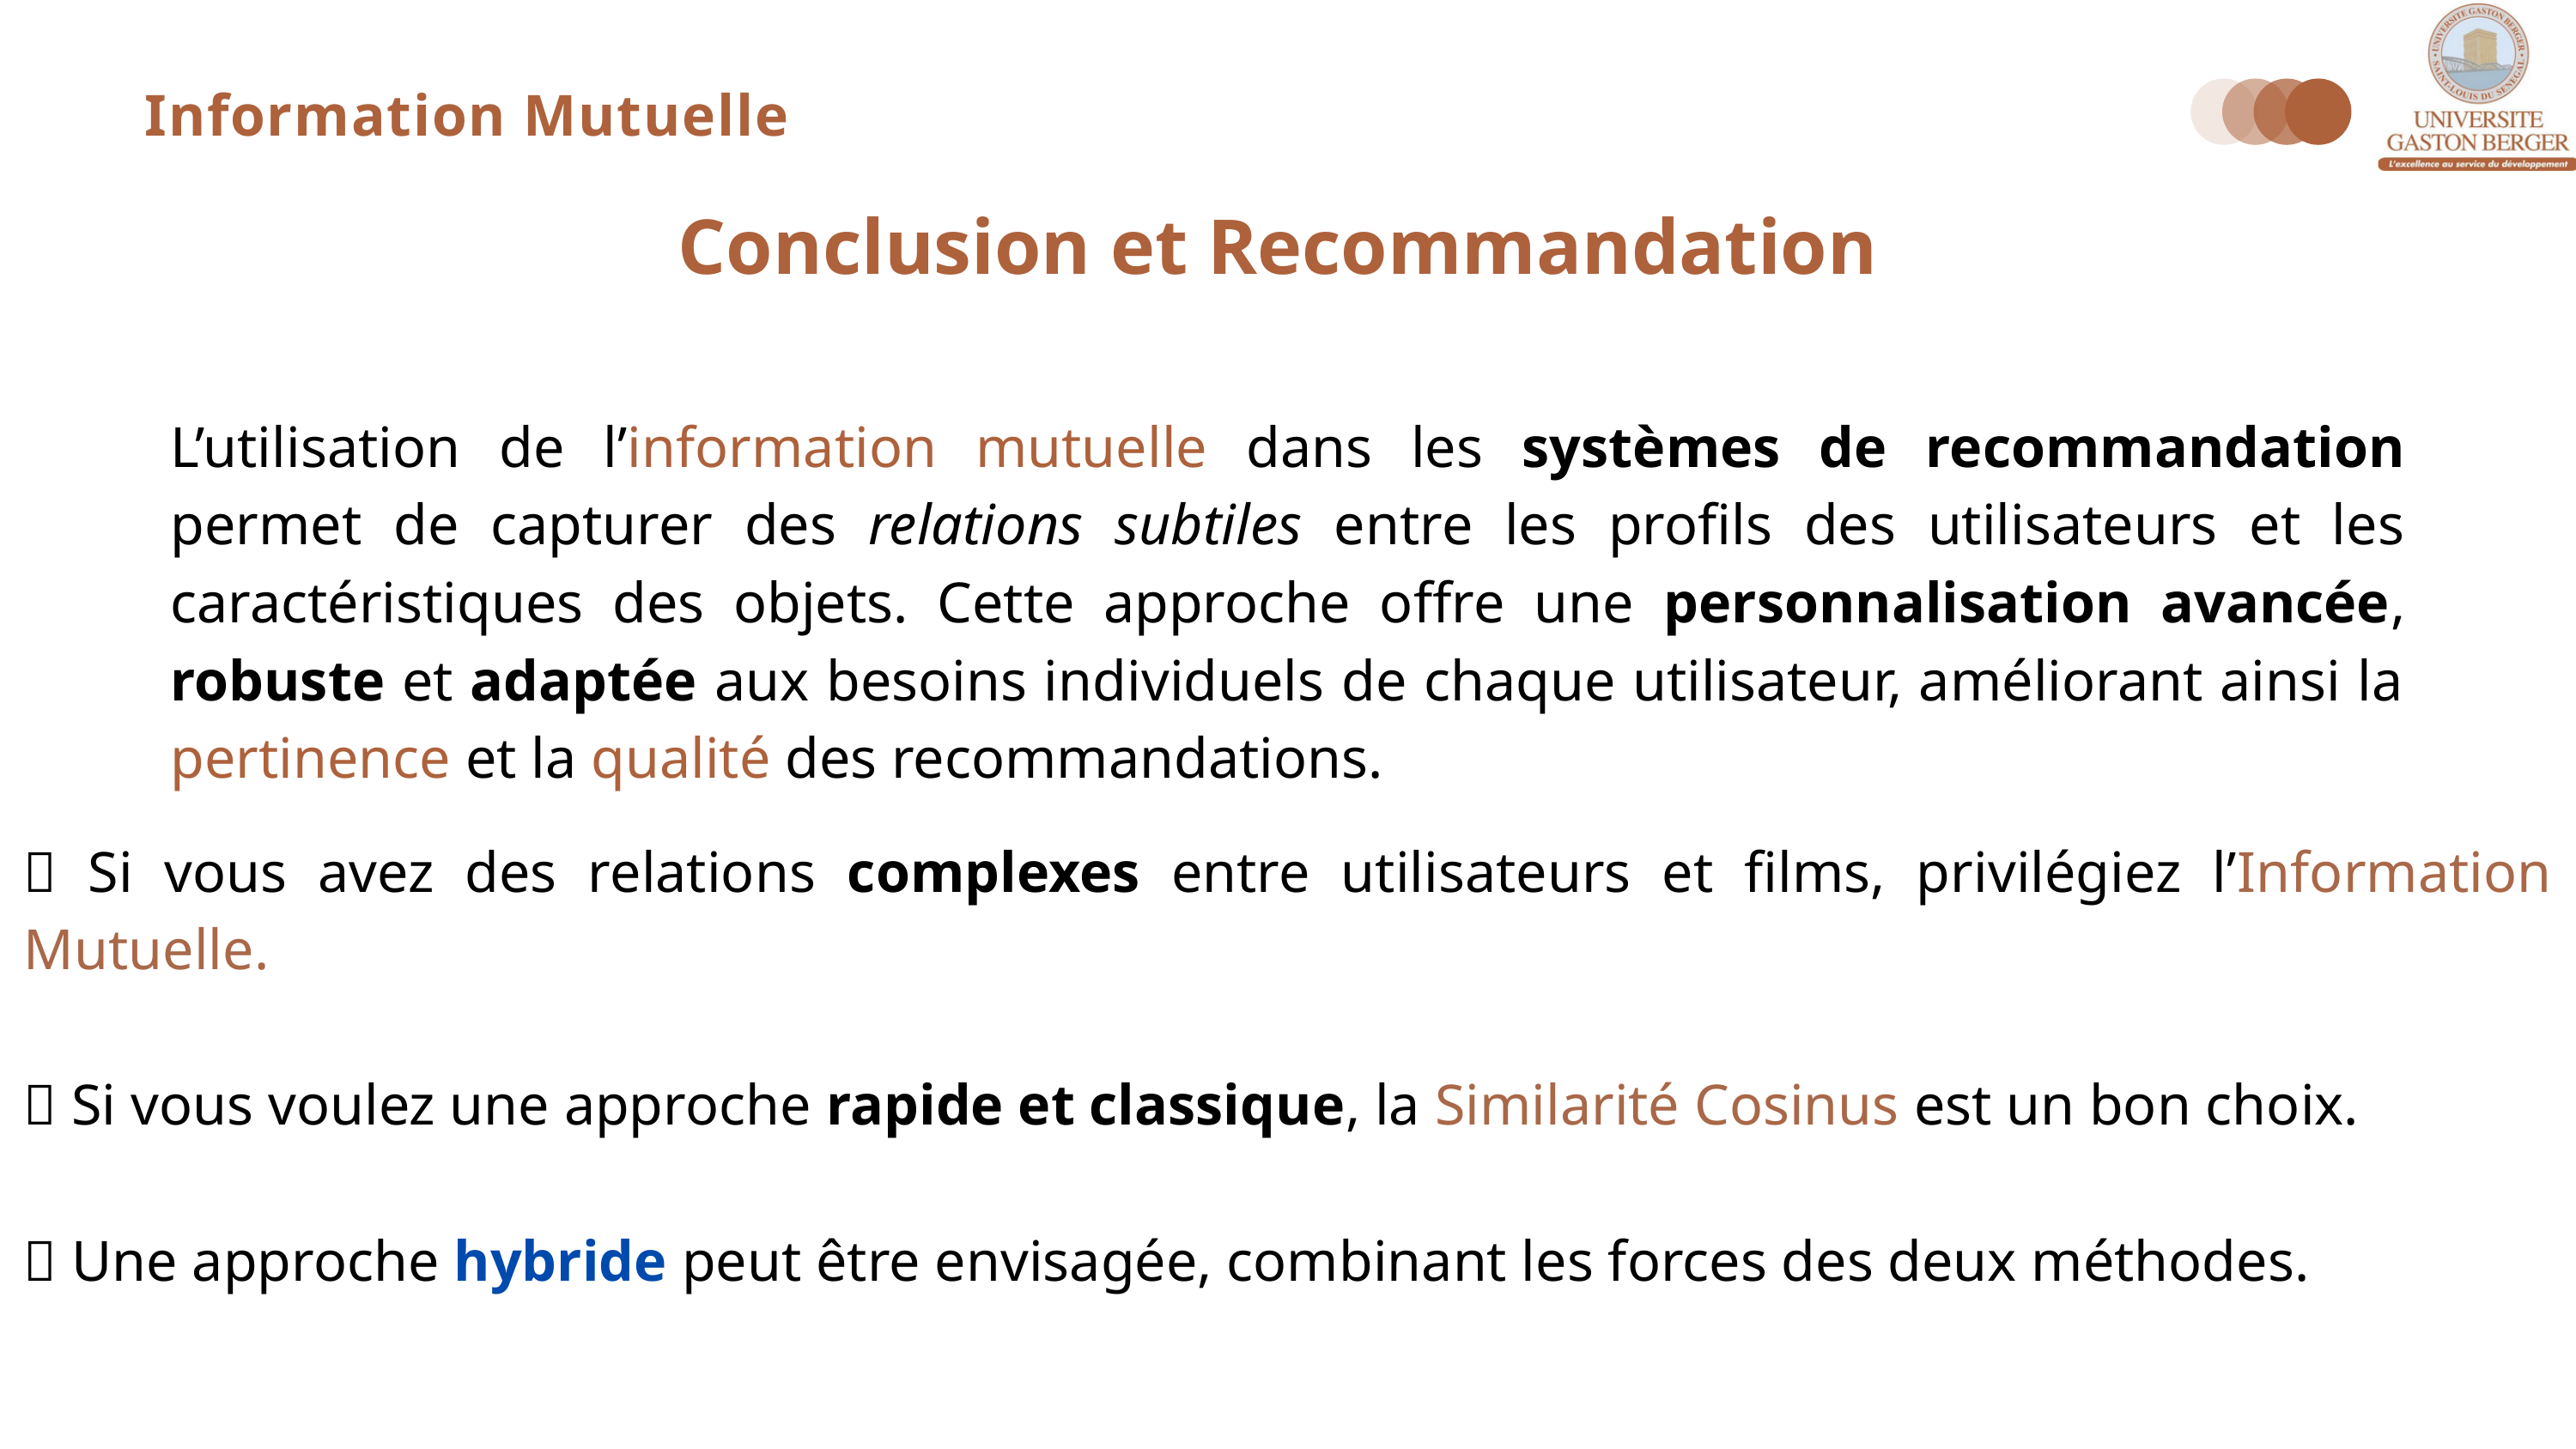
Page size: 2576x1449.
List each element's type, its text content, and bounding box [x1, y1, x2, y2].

text_box Information Mutuelle [144, 67, 817, 148]
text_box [2190, 78, 2352, 145]
text_box L’utilisation de l’information mutuelle dans les systèmes de recommandation permet de capturer des relations subtiles entre les profils des utilisateurs et les caractéristiques des objets. Cette approche offre une personnalisation avancée, robuste et adaptée aux besoins individuels de chaque utilisateur, améliorant ainsi la pertinence et la qualité des recommandations. [170, 400, 2406, 790]
text_box Conclusion et Recommandation [620, 207, 1956, 290]
text_box [2378, 3, 2576, 171]
text_box ✅ Si vous avez des relations complexes entre utilisateurs et films, privilégiez l’Information Mutuelle. ✅ Si vous voulez une approche rapide et classique, la Similarité Cosinus est un bon choix. ✅ Une approche hybride peut être envisagée, combinant les forces des deux méthodes. [23, 825, 2552, 1292]
